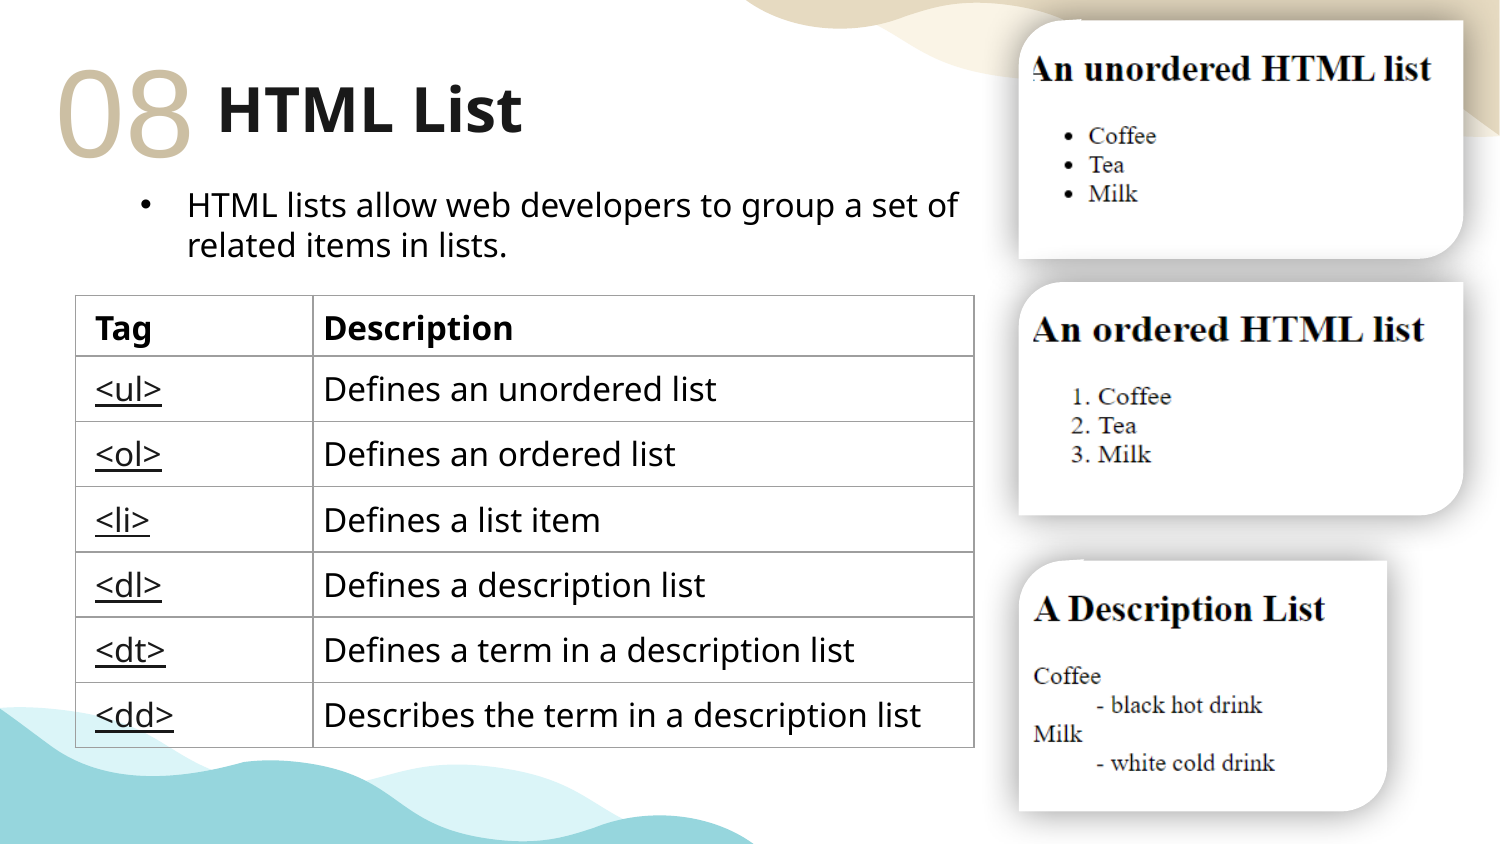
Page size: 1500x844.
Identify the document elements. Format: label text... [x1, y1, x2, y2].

table_cell <dt> [76, 618, 312, 682]
table_header Tag [76, 296, 312, 355]
table_header Description [314, 296, 973, 355]
picture [1025, 289, 1457, 509]
picture [1025, 567, 1381, 805]
table_cell Defines a description list [314, 553, 973, 616]
table_cell Defines a term in a description list [314, 618, 973, 682]
title HTML List [215, 75, 549, 140]
table_cell Describes the term in a description list [314, 683, 973, 747]
table_cell <dl> [76, 553, 312, 616]
picture [1025, 27, 1457, 252]
table_cell <ul> [76, 357, 312, 421]
table_cell <dd> [76, 683, 312, 747]
table_cell Defines a list item [314, 487, 973, 551]
table_cell Defines an ordered list [314, 422, 973, 486]
text_box 08 [35, 57, 215, 159]
table_cell <li> [76, 487, 312, 551]
text_box HTML lists allow web developers to group a set of related items in lists. [125, 177, 1005, 272]
table_cell Defines an unordered list [314, 357, 973, 421]
table_cell <ol> [76, 422, 312, 486]
